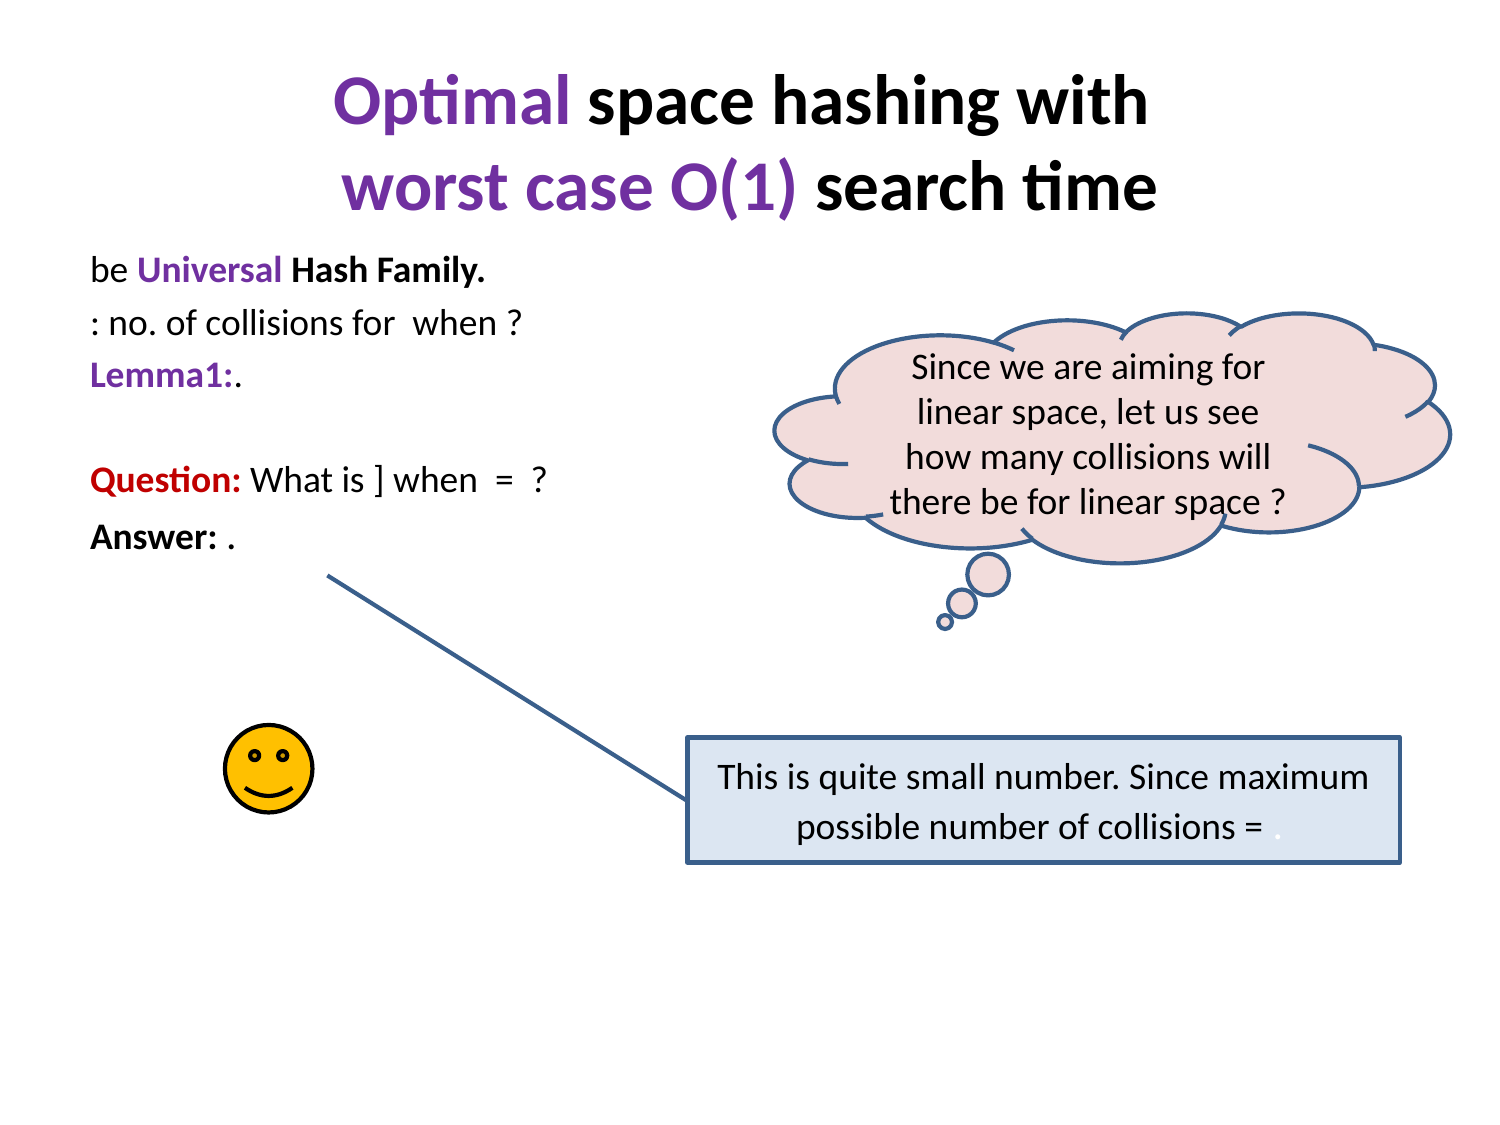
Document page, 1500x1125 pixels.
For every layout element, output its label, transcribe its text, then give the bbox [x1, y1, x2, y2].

text_box Since we are aiming for linear space, let us see how many collisions will there be for linear space ? [772, 311, 1453, 632]
text_box [222, 722, 315, 815]
title Optimal space hashing with worst case O(1) search time [75, 45, 1425, 233]
